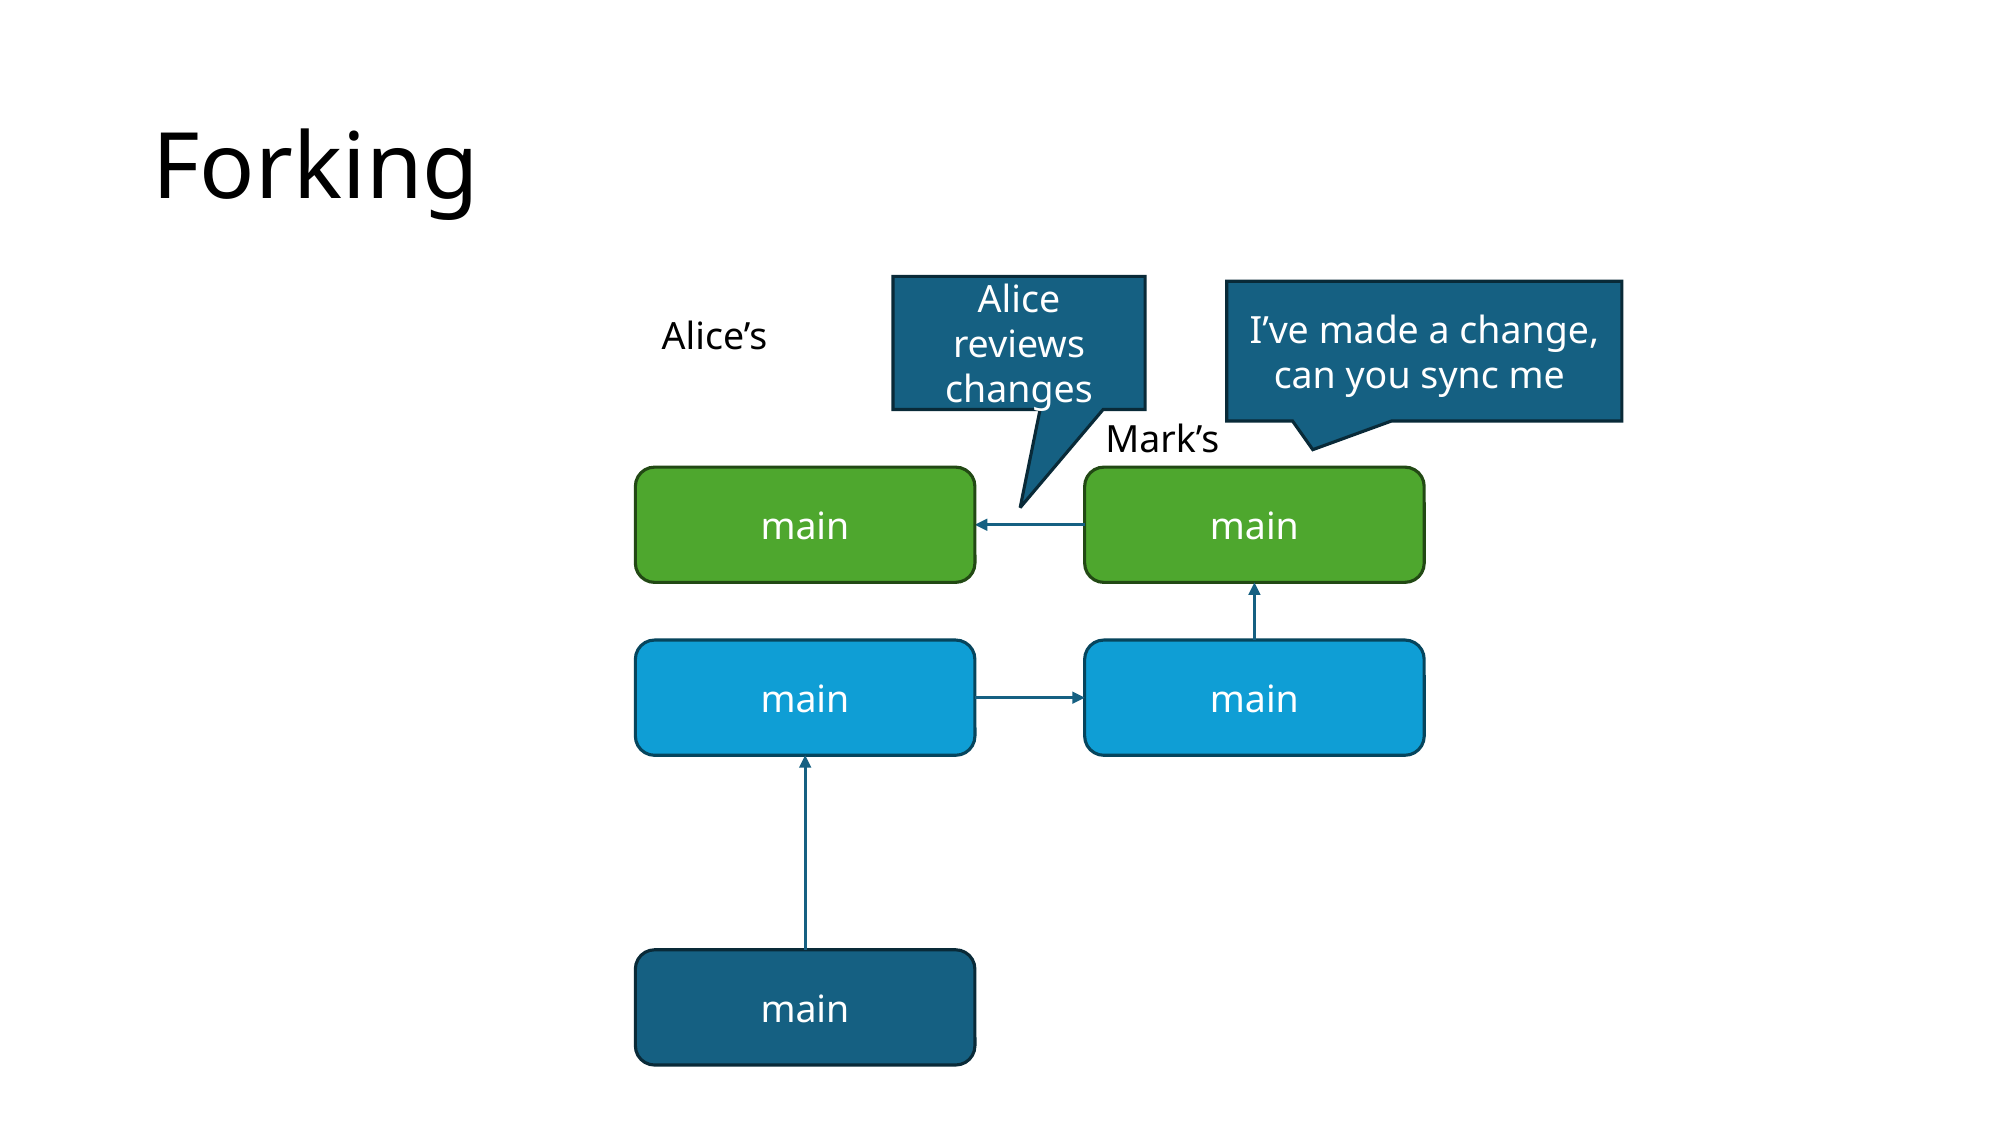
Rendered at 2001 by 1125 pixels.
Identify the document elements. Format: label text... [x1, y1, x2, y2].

text_box main [633, 948, 977, 1067]
text_box Alice’s [646, 304, 891, 365]
text_box Alice reviews changes [891, 274, 1147, 509]
text_box main [1083, 465, 1426, 584]
text_box main [633, 638, 977, 757]
text_box Mark’s [1090, 408, 1408, 468]
text_box main [633, 465, 977, 584]
text_box I’ve made a change, can you sync me [1225, 279, 1624, 452]
text_box main [1083, 638, 1426, 757]
title Forking [137, 59, 1863, 278]
